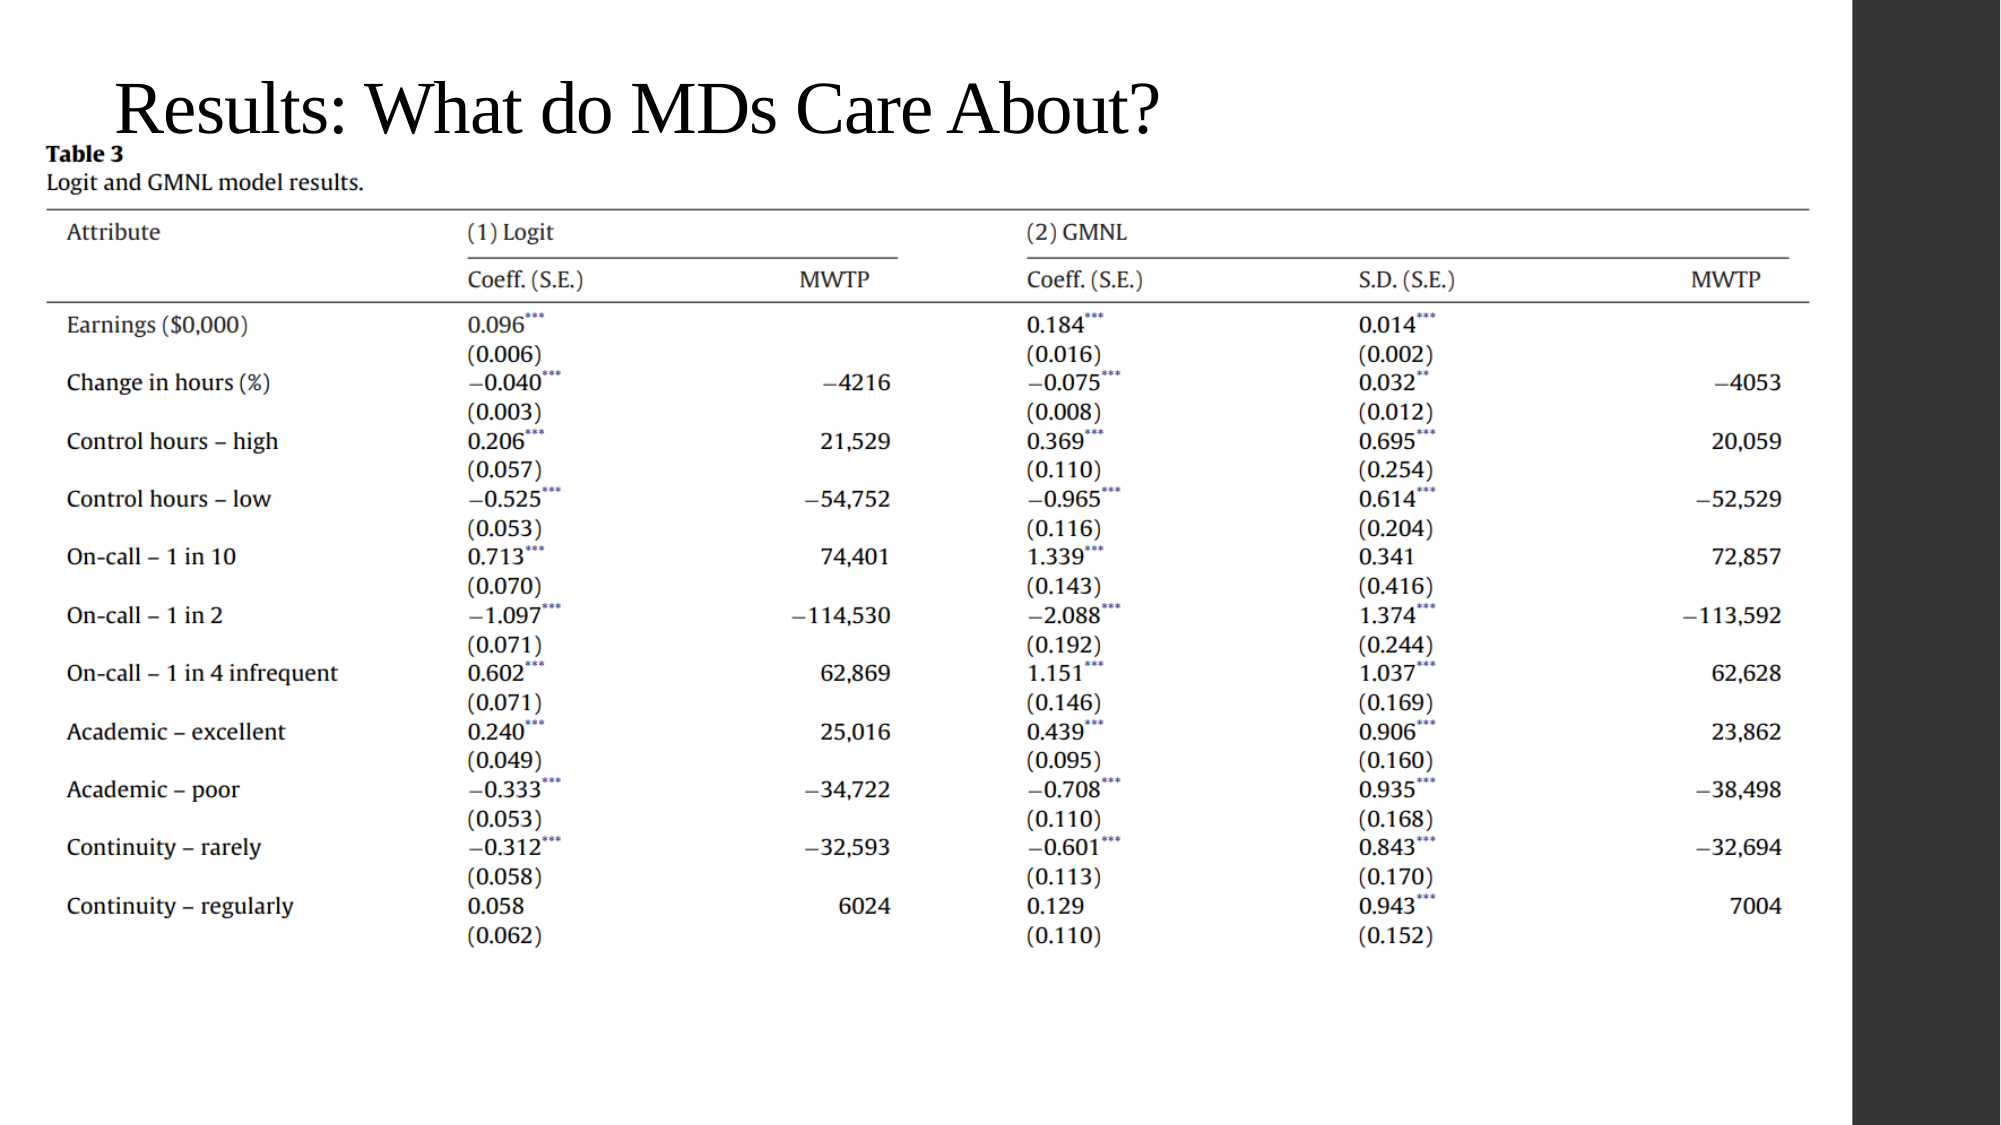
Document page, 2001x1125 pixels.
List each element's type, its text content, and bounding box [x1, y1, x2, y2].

title Results: What do MDs Care About? [99, 55, 1813, 132]
picture [34, 137, 1828, 951]
